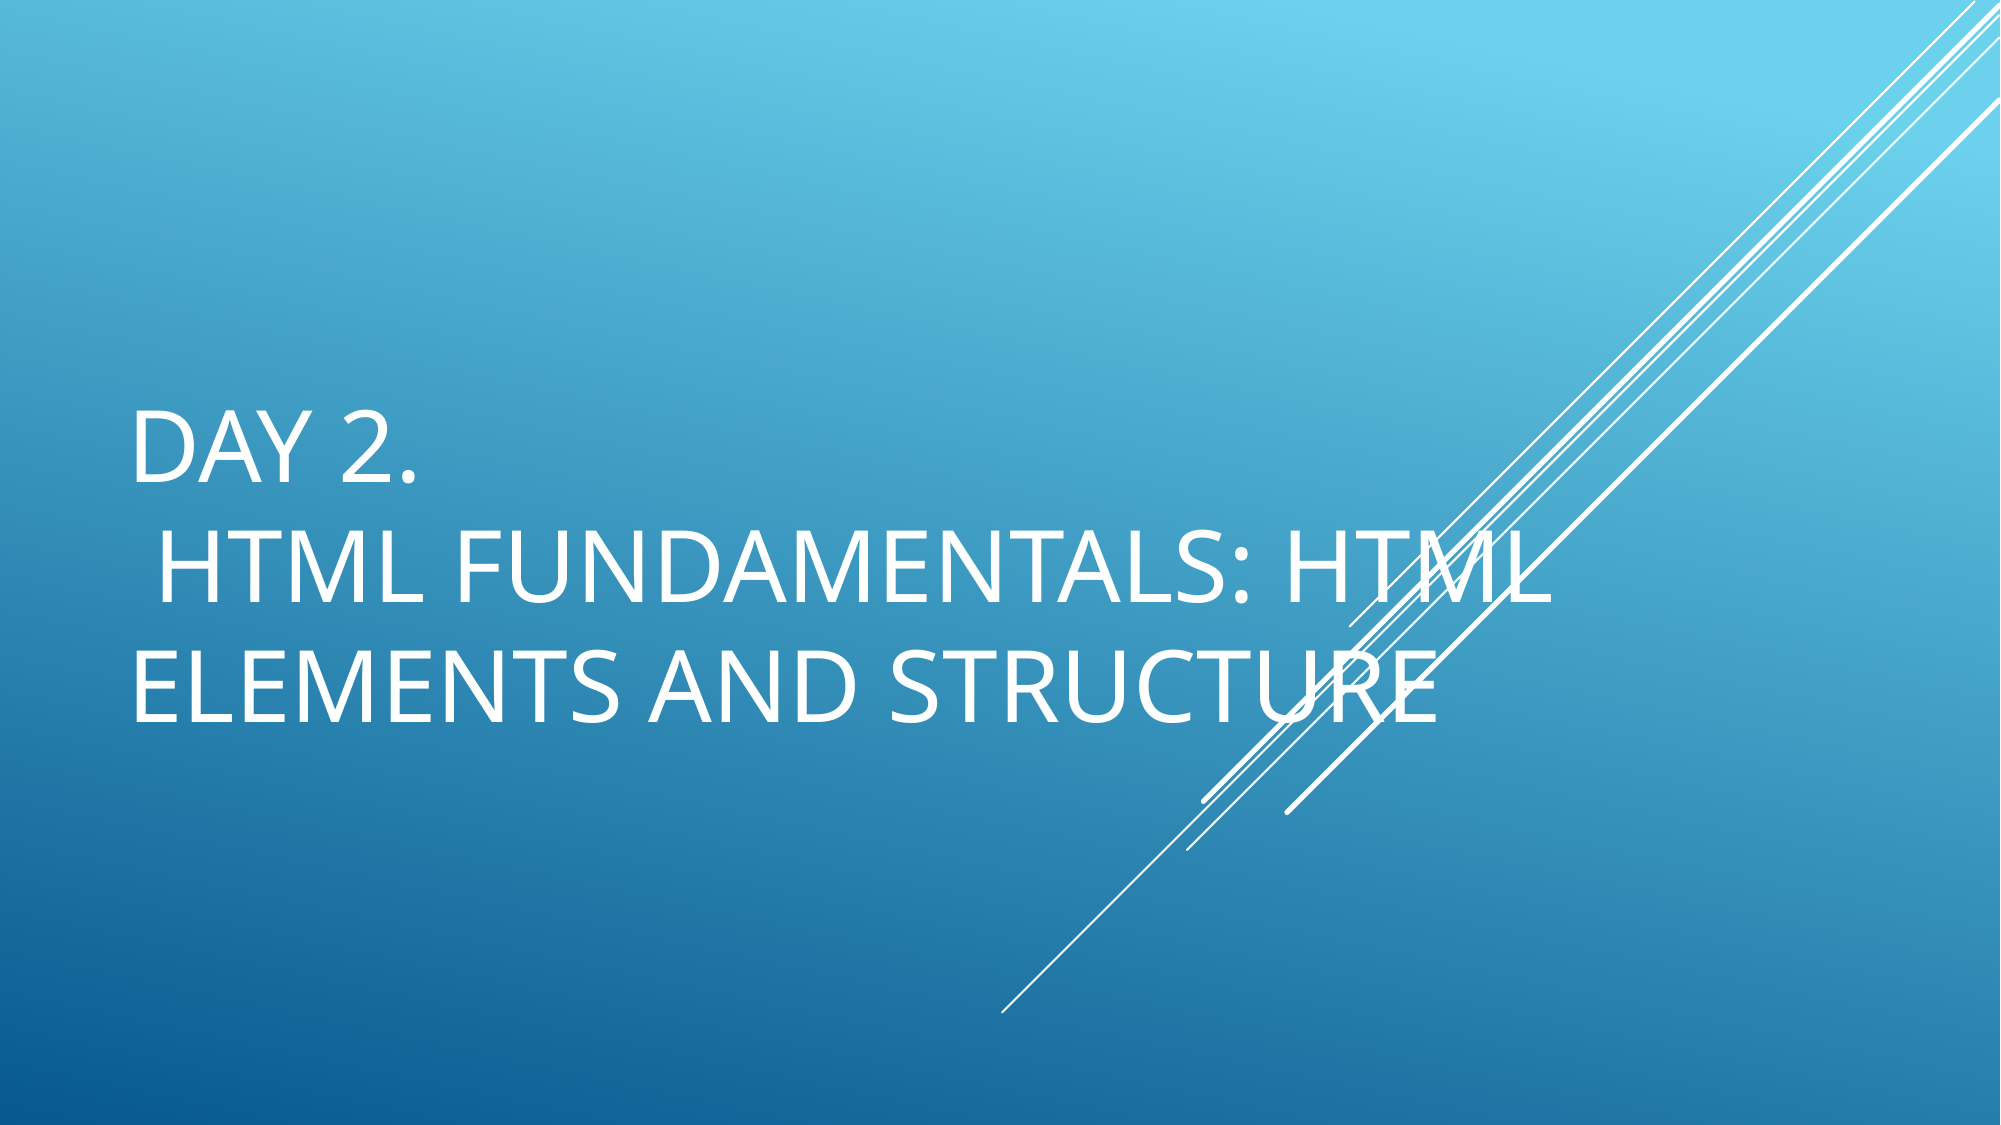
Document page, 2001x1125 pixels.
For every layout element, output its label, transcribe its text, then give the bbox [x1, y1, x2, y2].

title Day 2. HTML Fundamentals: HTML Elements and Structure [112, 112, 1797, 870]
